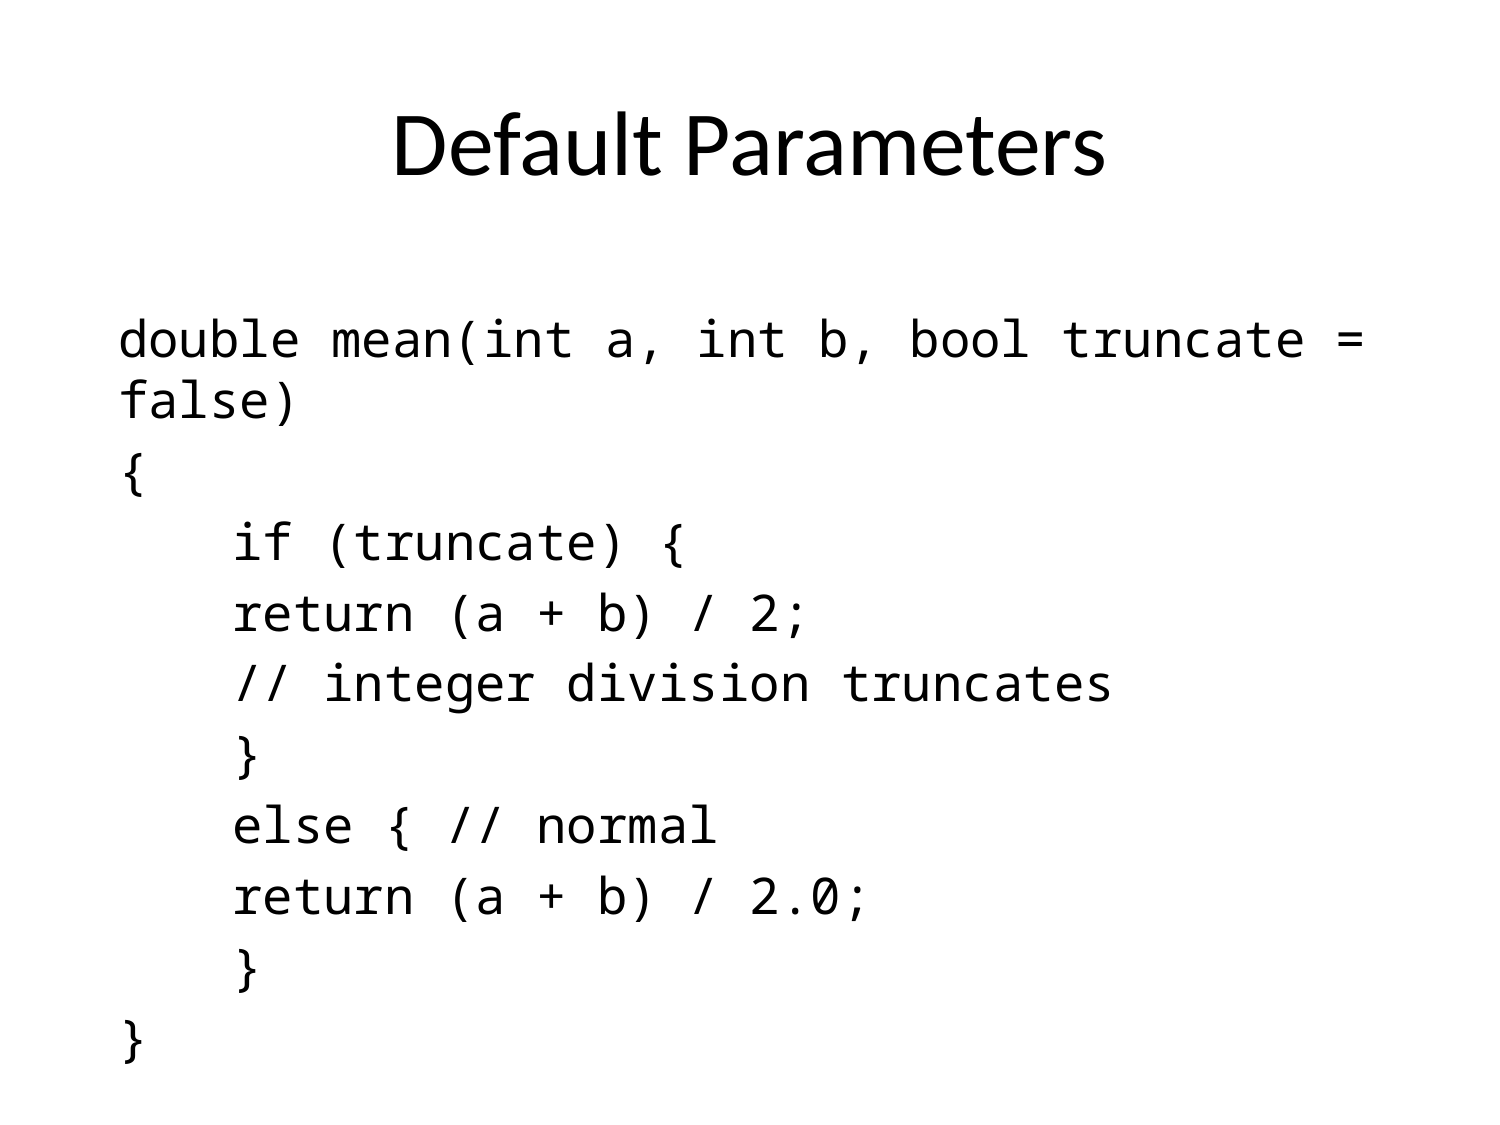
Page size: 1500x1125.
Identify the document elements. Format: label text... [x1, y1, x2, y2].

list double mean(int a, int b, bool truncate = false) { if (truncate) { return (a + b) / 2; // integer division truncates } else { // normal return (a + b) / 2.0; } } [103, 299, 1397, 1082]
title Default Parameters [75, 45, 1425, 233]
